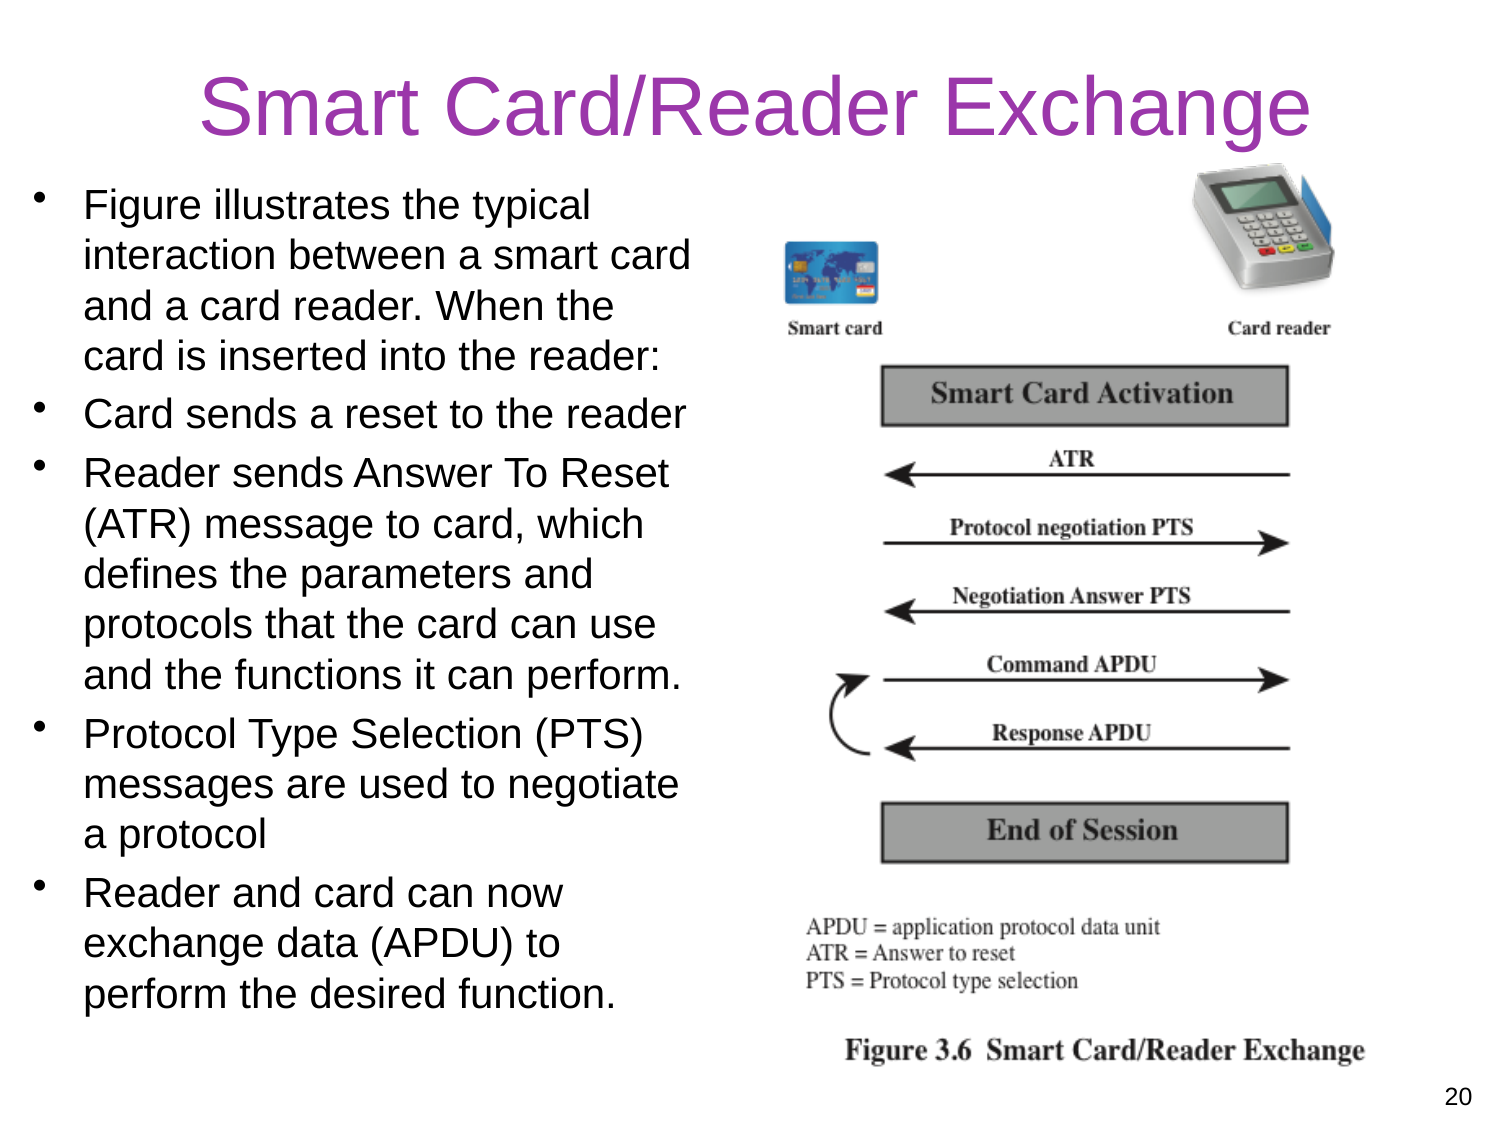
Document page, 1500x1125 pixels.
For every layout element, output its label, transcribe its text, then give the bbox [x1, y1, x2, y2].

list Figure illustrates the typical interaction between a smart card and a card reader. When the card is inserted into the reader: Card sends a reset to the reader Reader sends Answer To Reset (ATR) message to card, which defines the parameters and protocols that the card can use and the functions it can perform. Protocol Type Selection (PTS) messages are used to negotiate a protocol Reader and card can now exchange data (APDU) to perform the desired function. [17, 169, 709, 1125]
picture [714, 109, 1500, 1125]
title Smart Card/Reader Exchange [52, 30, 1459, 169]
